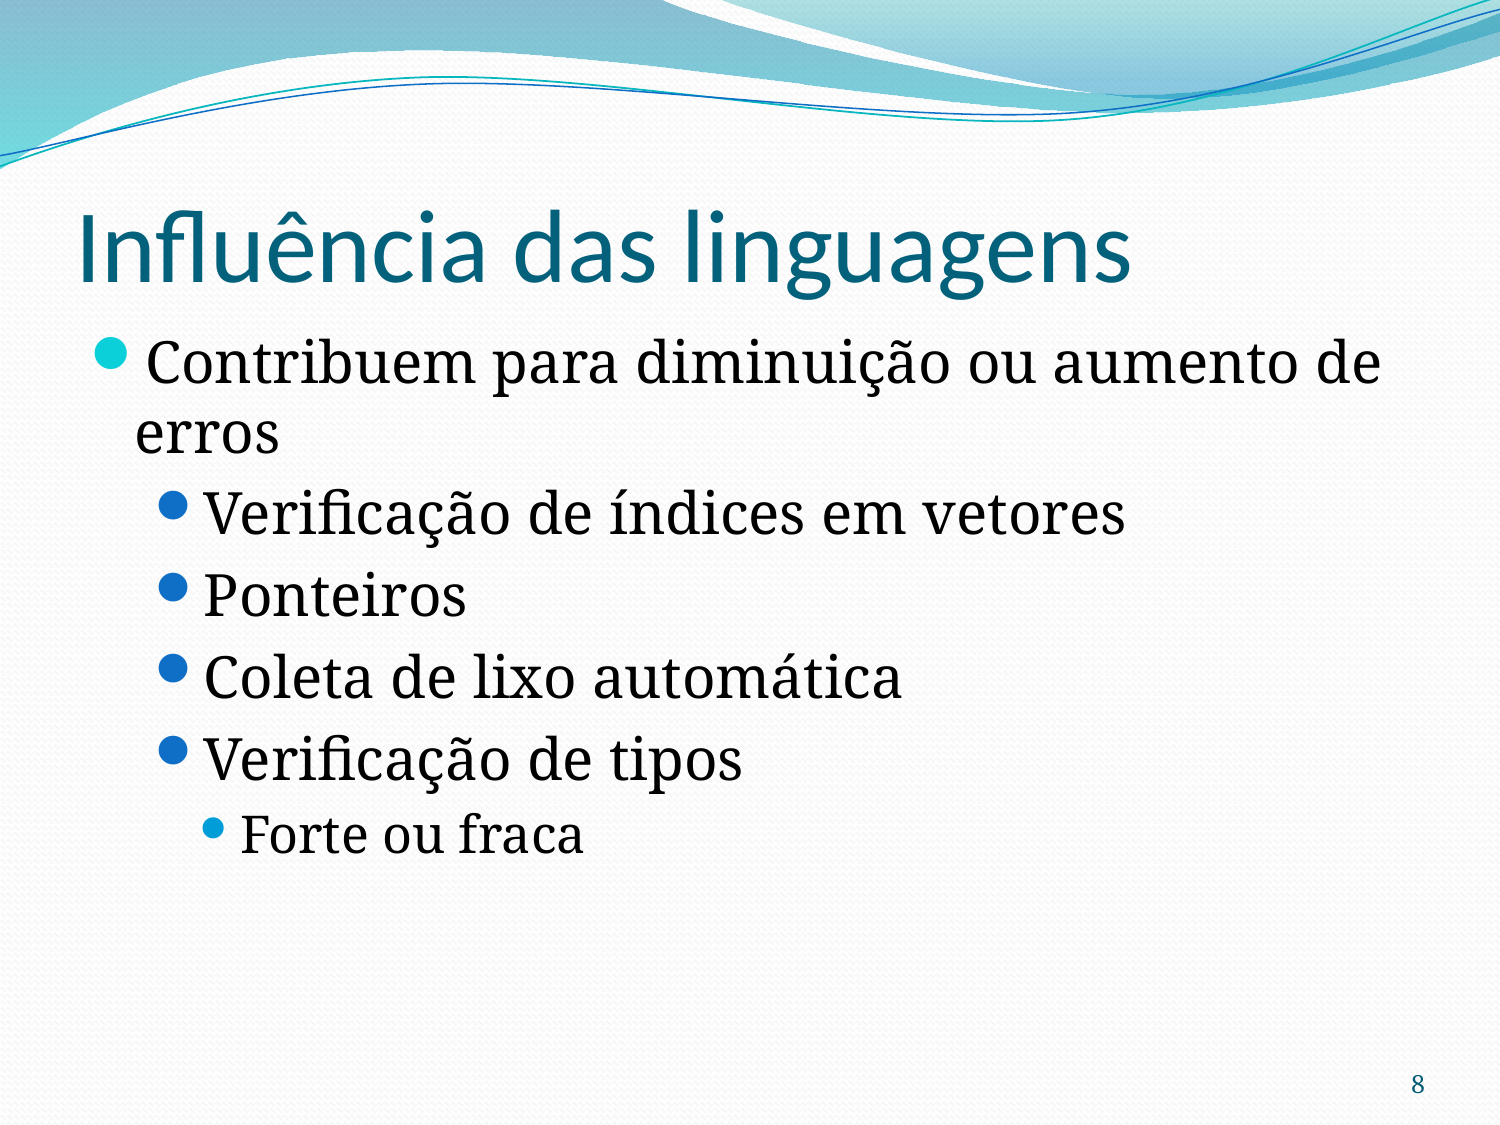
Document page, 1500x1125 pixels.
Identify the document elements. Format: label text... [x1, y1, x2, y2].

slide_number 8 [1299, 1042, 1425, 1103]
title Influência das linguagens [74, 115, 1426, 304]
list Contribuem para diminuição ou aumento de erros Verificação de índices em vetores Ponteiros Coleta de lixo automática Verificação de tipos Forte ou fraca [74, 317, 1426, 1038]
